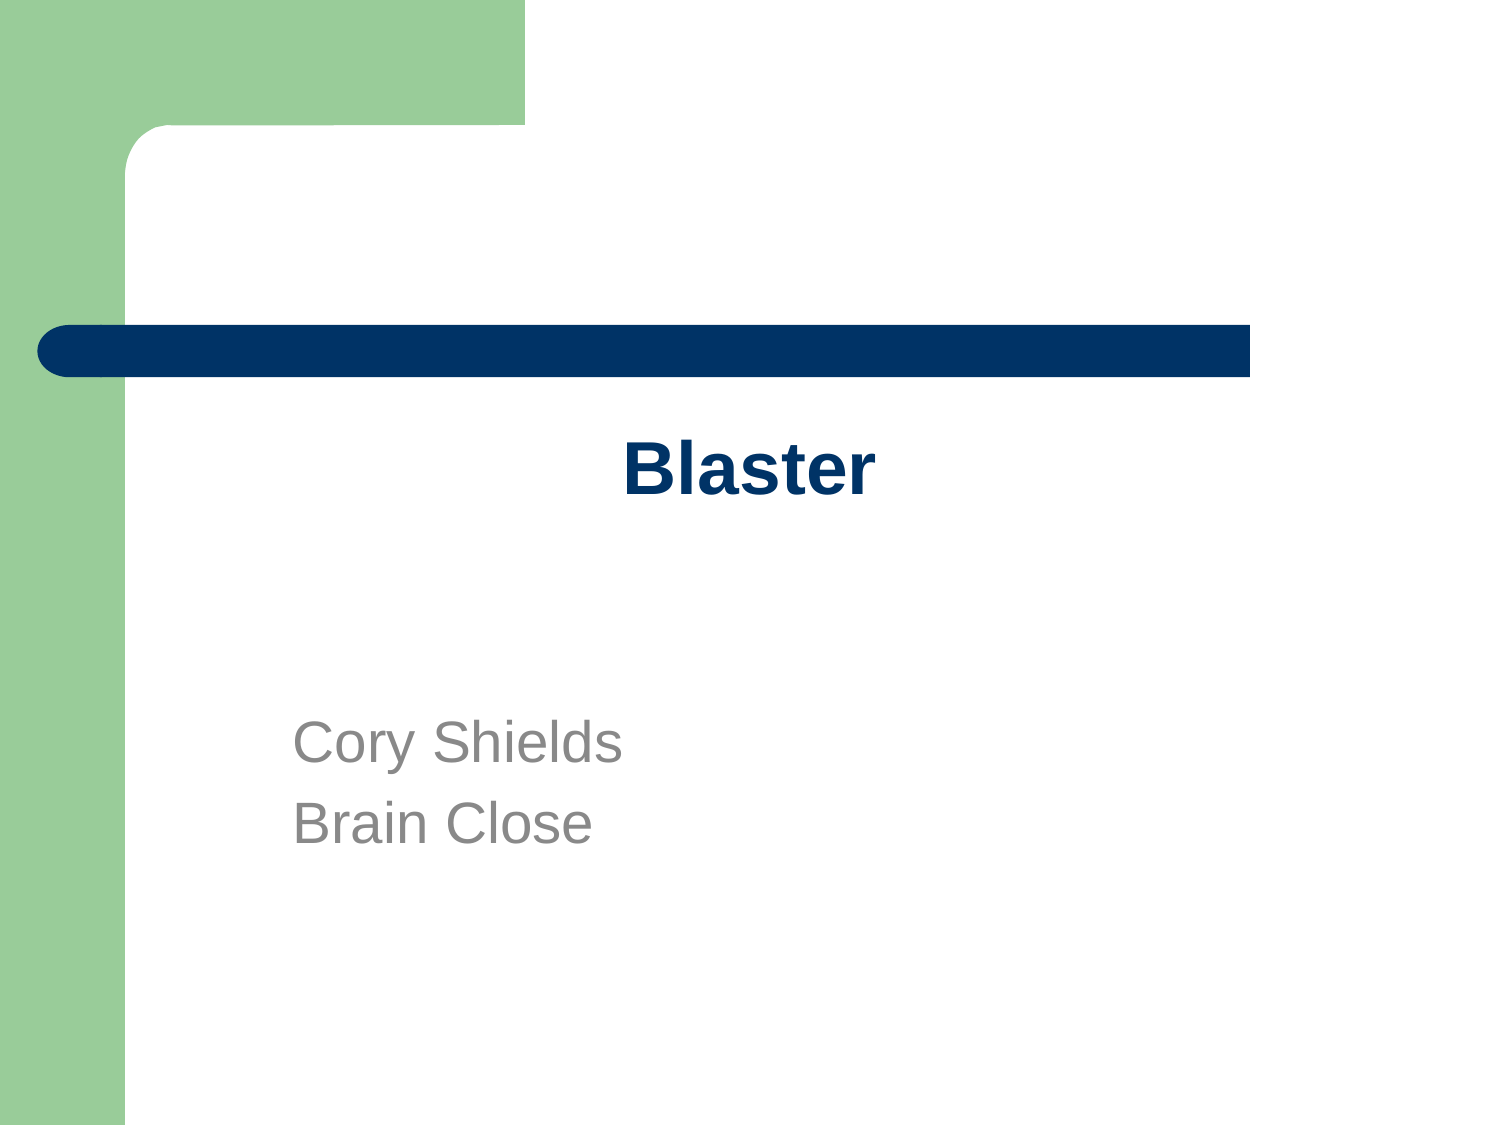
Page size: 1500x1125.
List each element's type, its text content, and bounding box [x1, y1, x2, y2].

subtitle Cory Shields Brain Close [277, 696, 1260, 933]
title Blaster [112, 349, 1388, 591]
